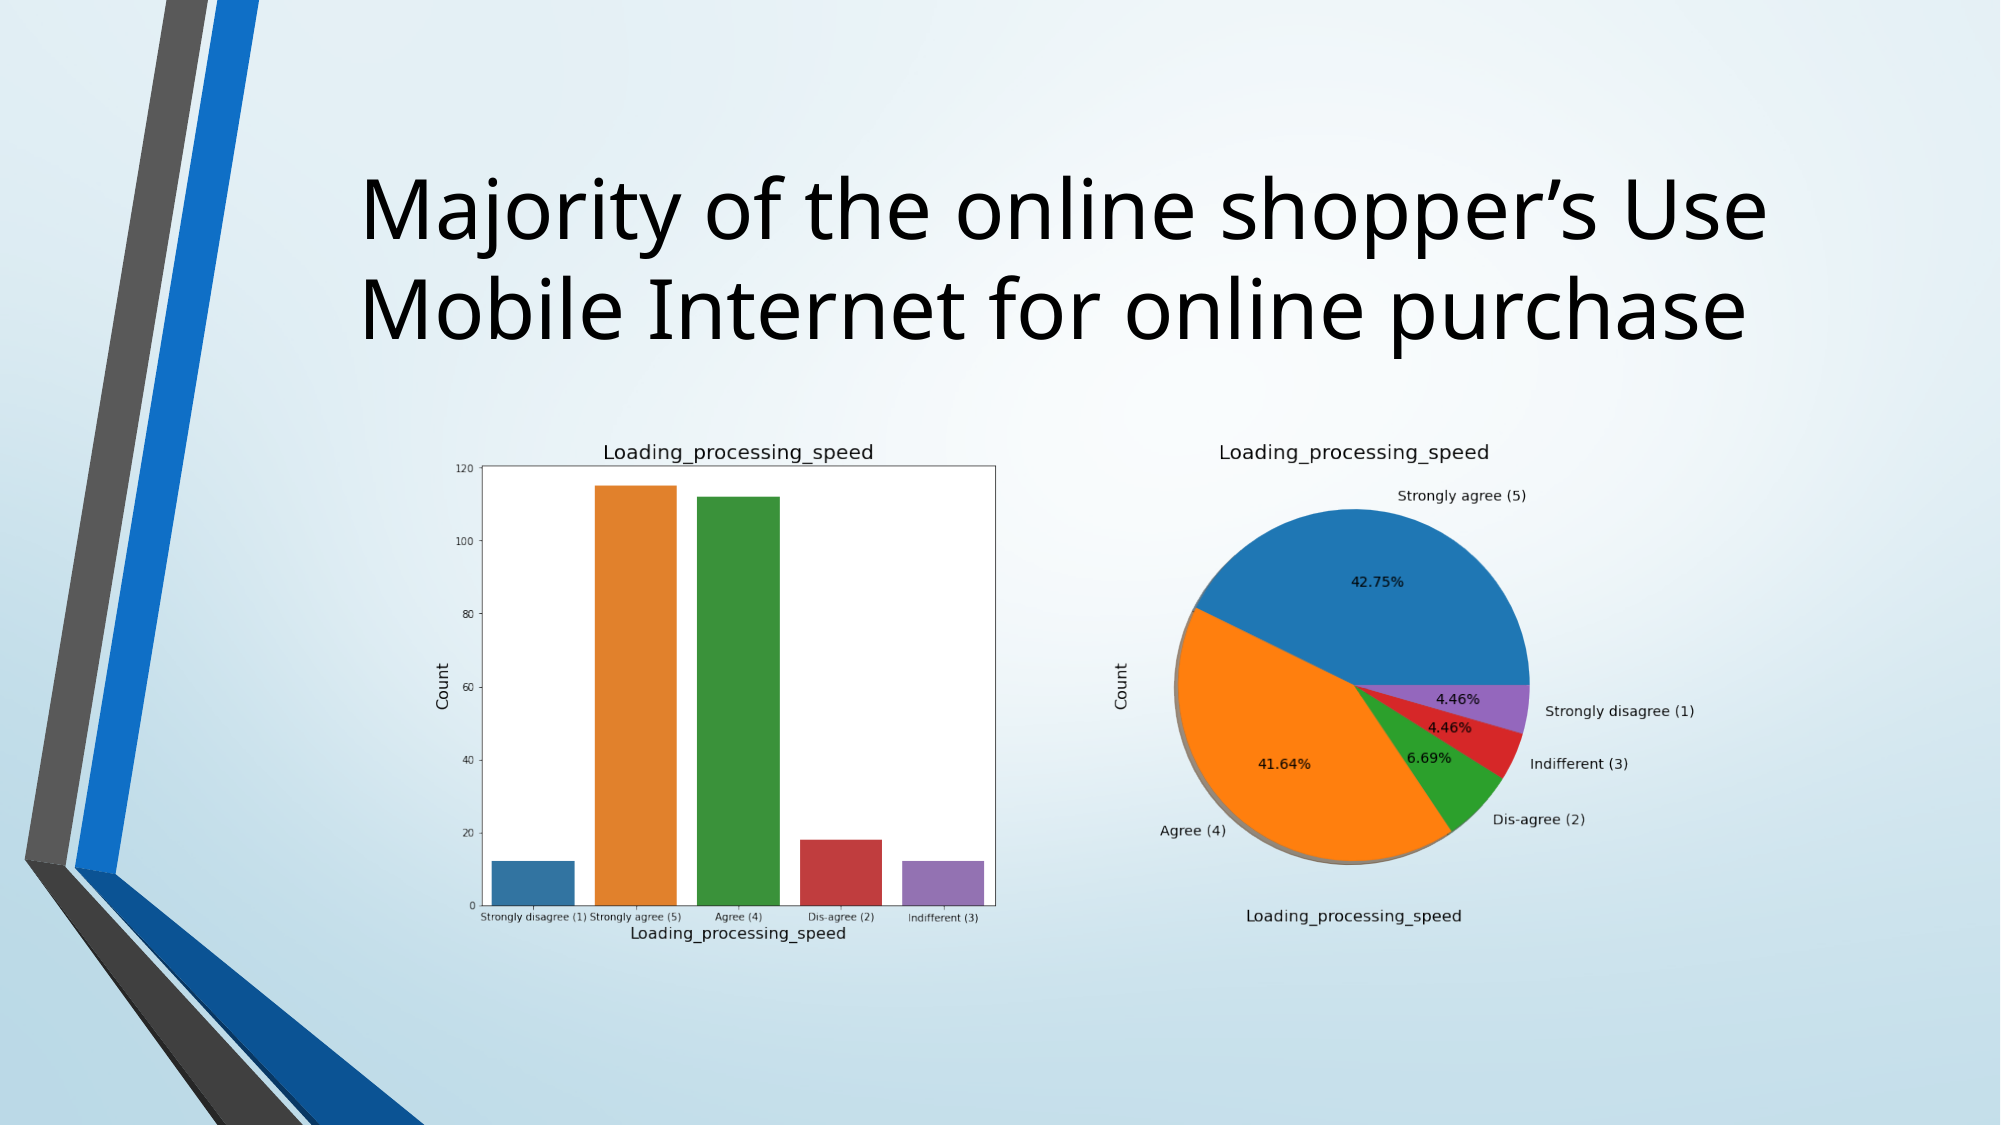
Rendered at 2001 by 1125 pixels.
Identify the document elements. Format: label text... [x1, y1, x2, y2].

title Majority of the online shopper’s Use Mobile Internet for online purchase [243, 112, 1887, 400]
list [429, 437, 1702, 951]
